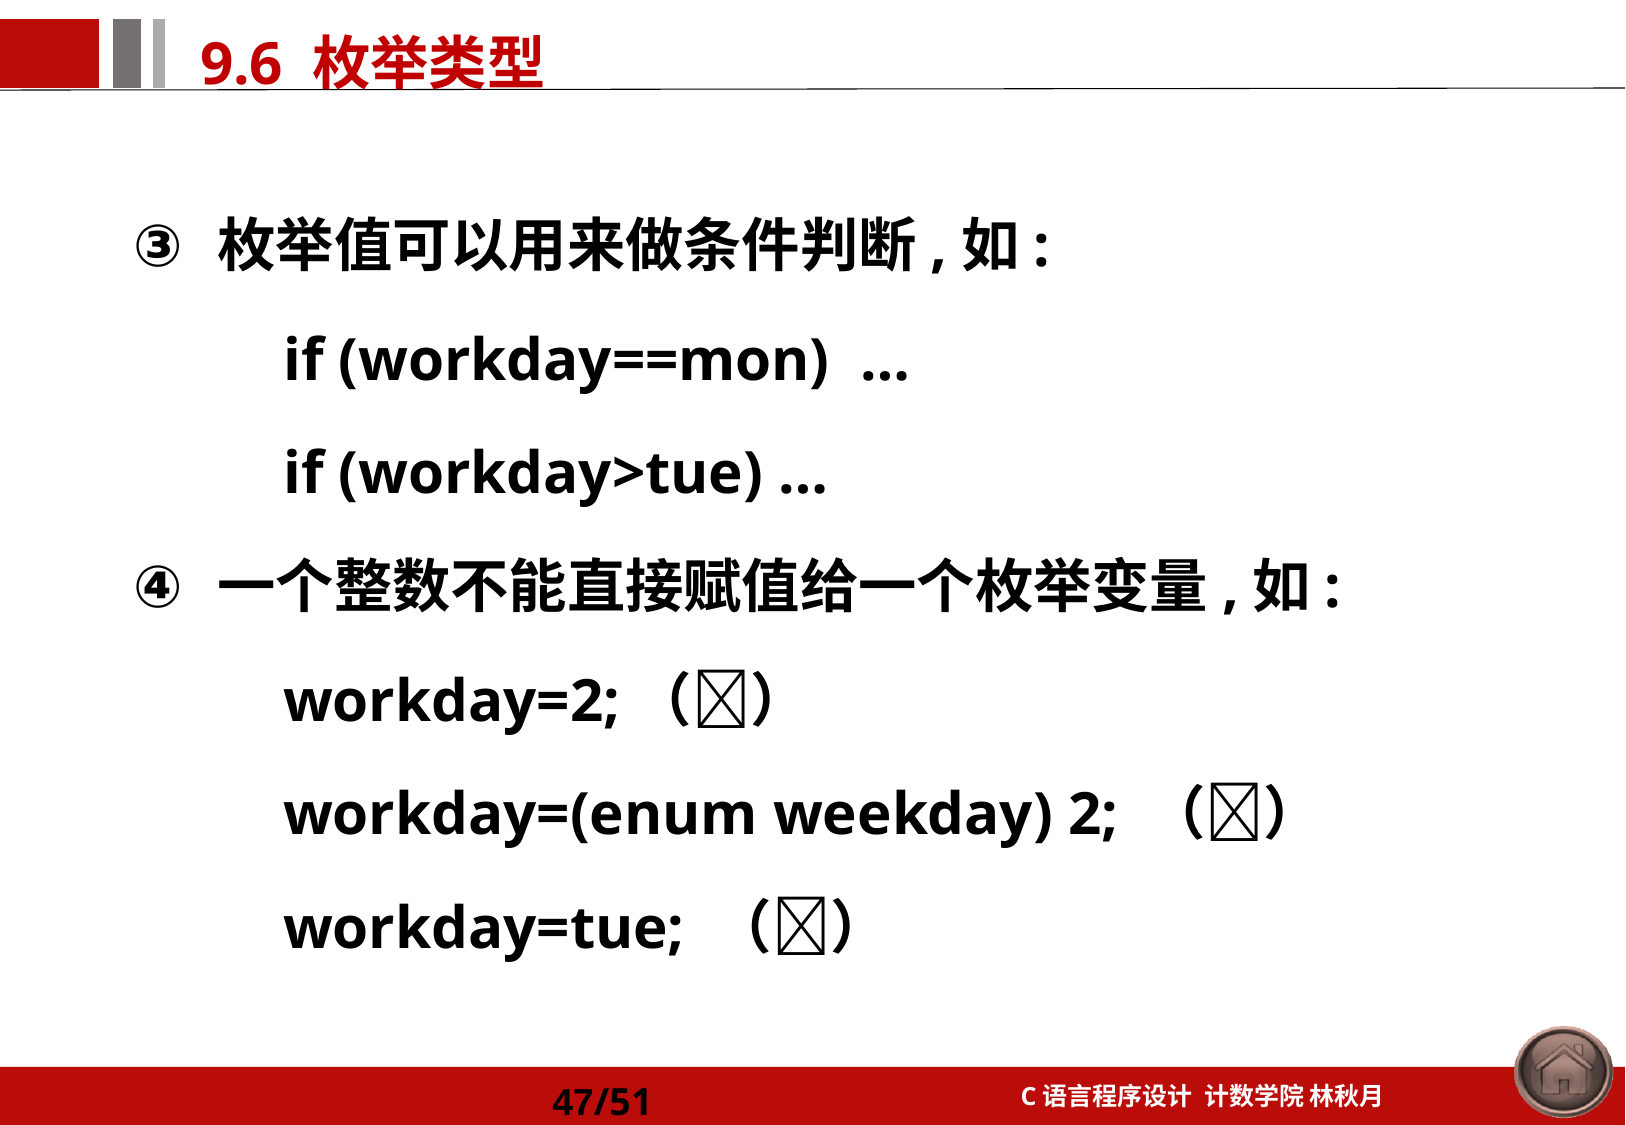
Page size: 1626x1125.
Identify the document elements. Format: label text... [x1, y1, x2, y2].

text_box 枚举值可以用来做条件判断,如: if (workday==mon) … if (workday>tue) … 一个整数不能直接赋值给一个枚举变量,如: workday=2;（） workday=(enum weekday) 2; （） workday=tue; （） [118, 172, 1625, 965]
